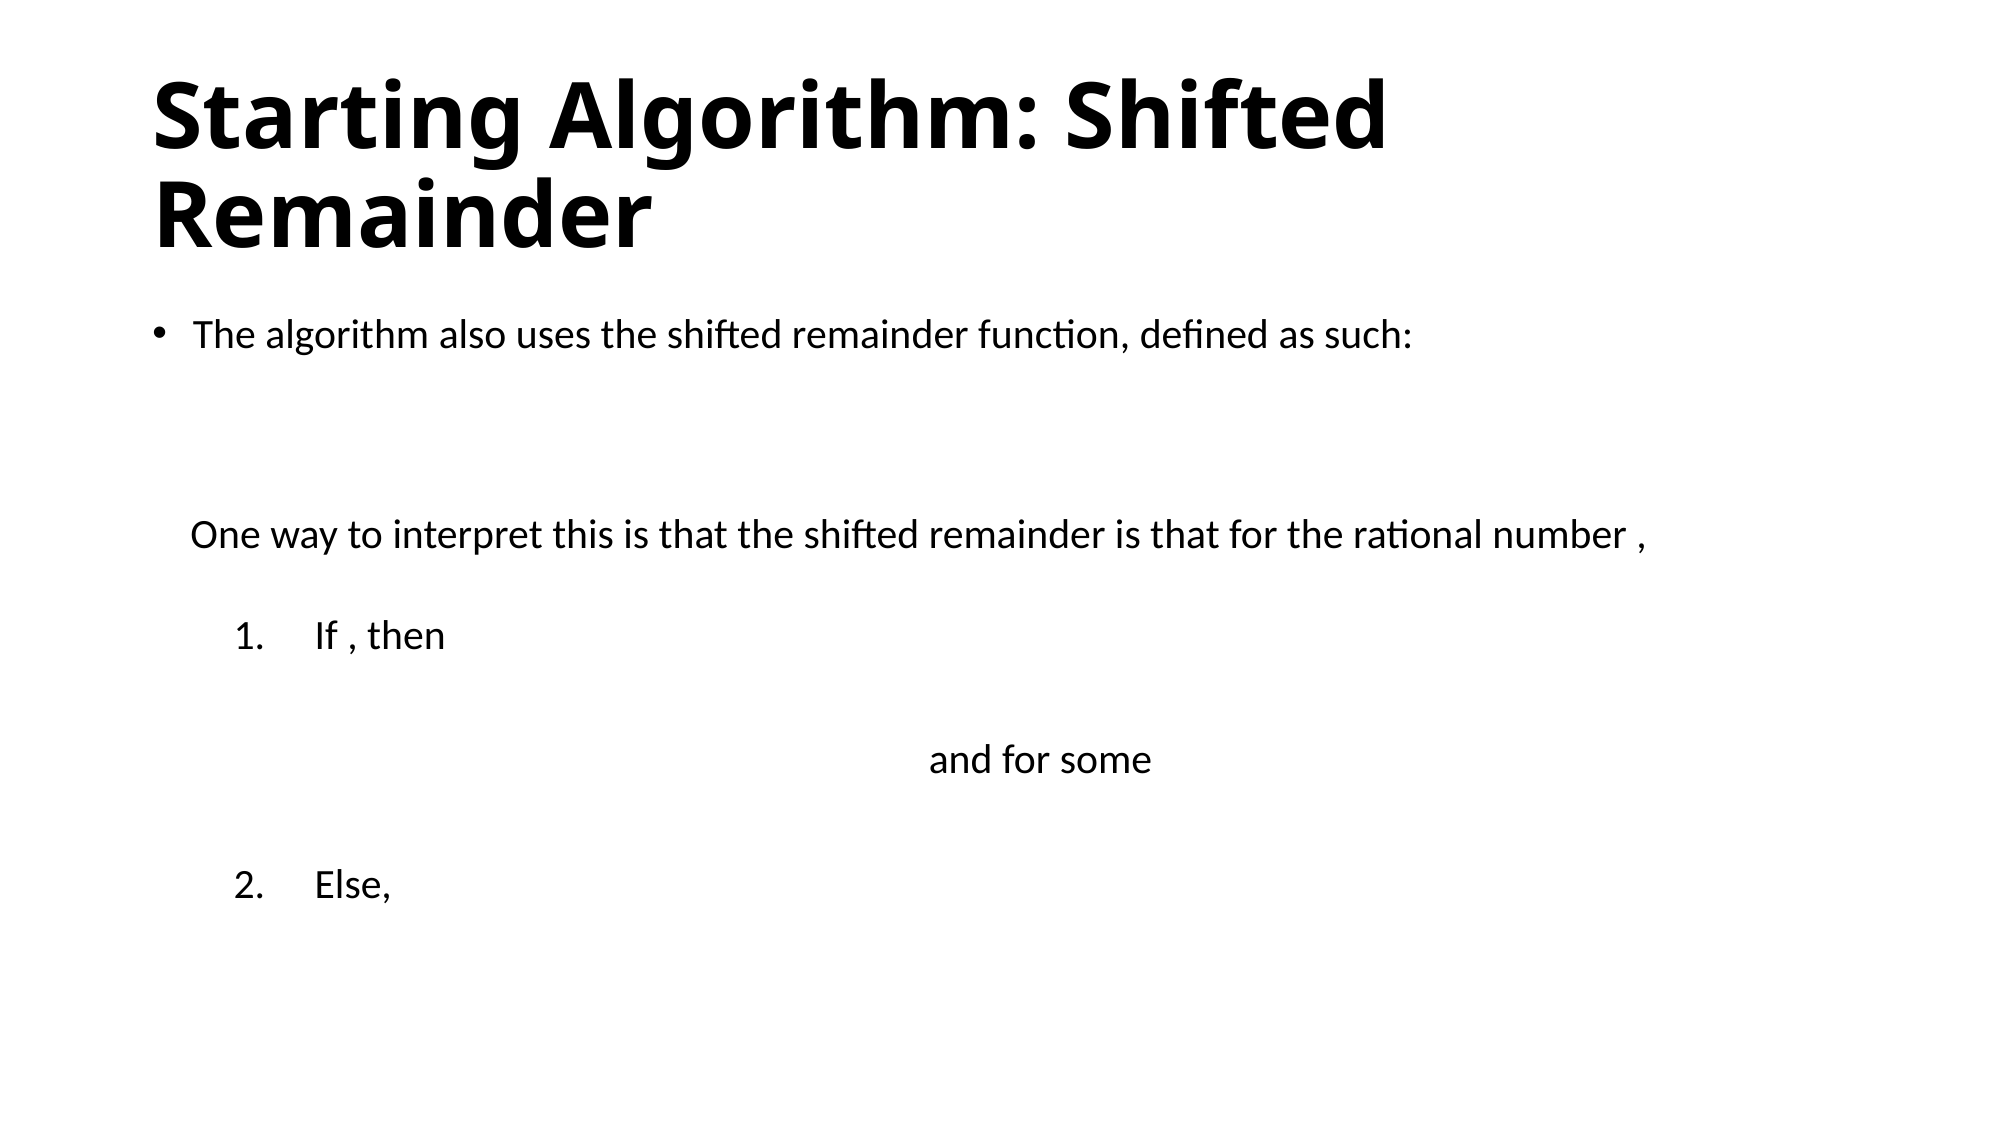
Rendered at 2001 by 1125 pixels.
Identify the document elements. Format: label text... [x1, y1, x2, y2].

title Starting Algorithm: Shifted Remainder [137, 59, 1863, 278]
